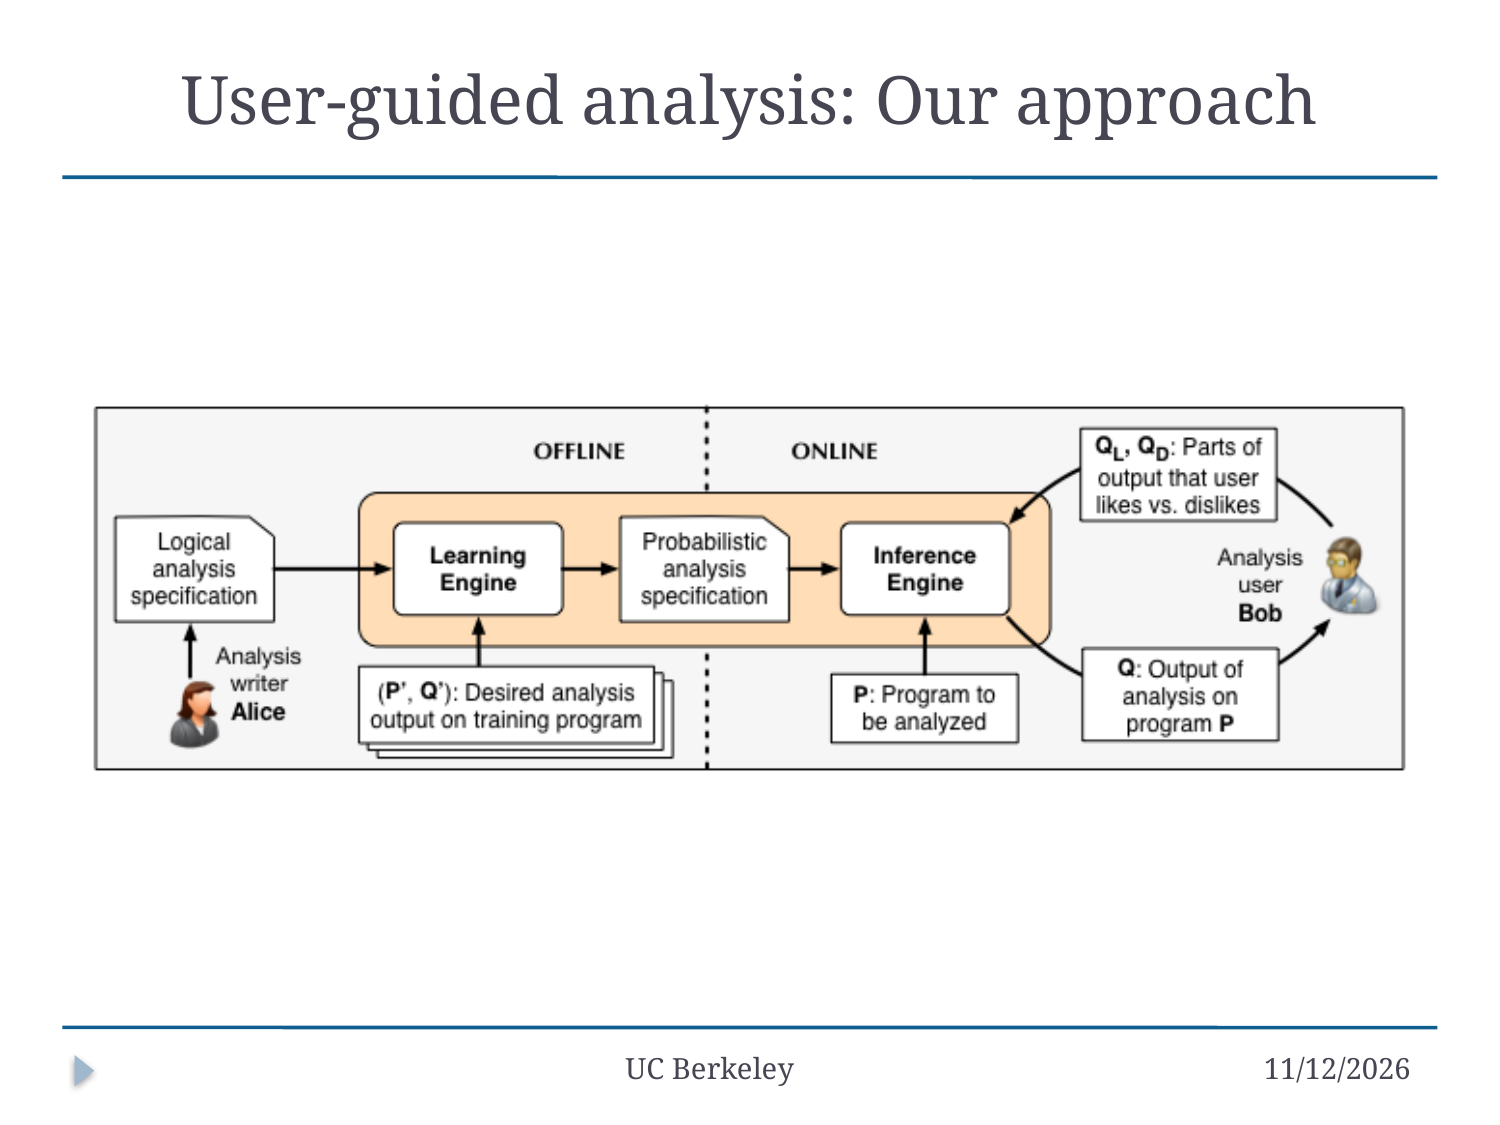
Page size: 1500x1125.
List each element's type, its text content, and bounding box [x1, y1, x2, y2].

footer UC Berkeley [234, 1042, 1050, 1103]
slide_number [1050, 1042, 1426, 1103]
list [74, 183, 1426, 995]
title User-guided analysis: Our approach [75, 24, 1425, 171]
